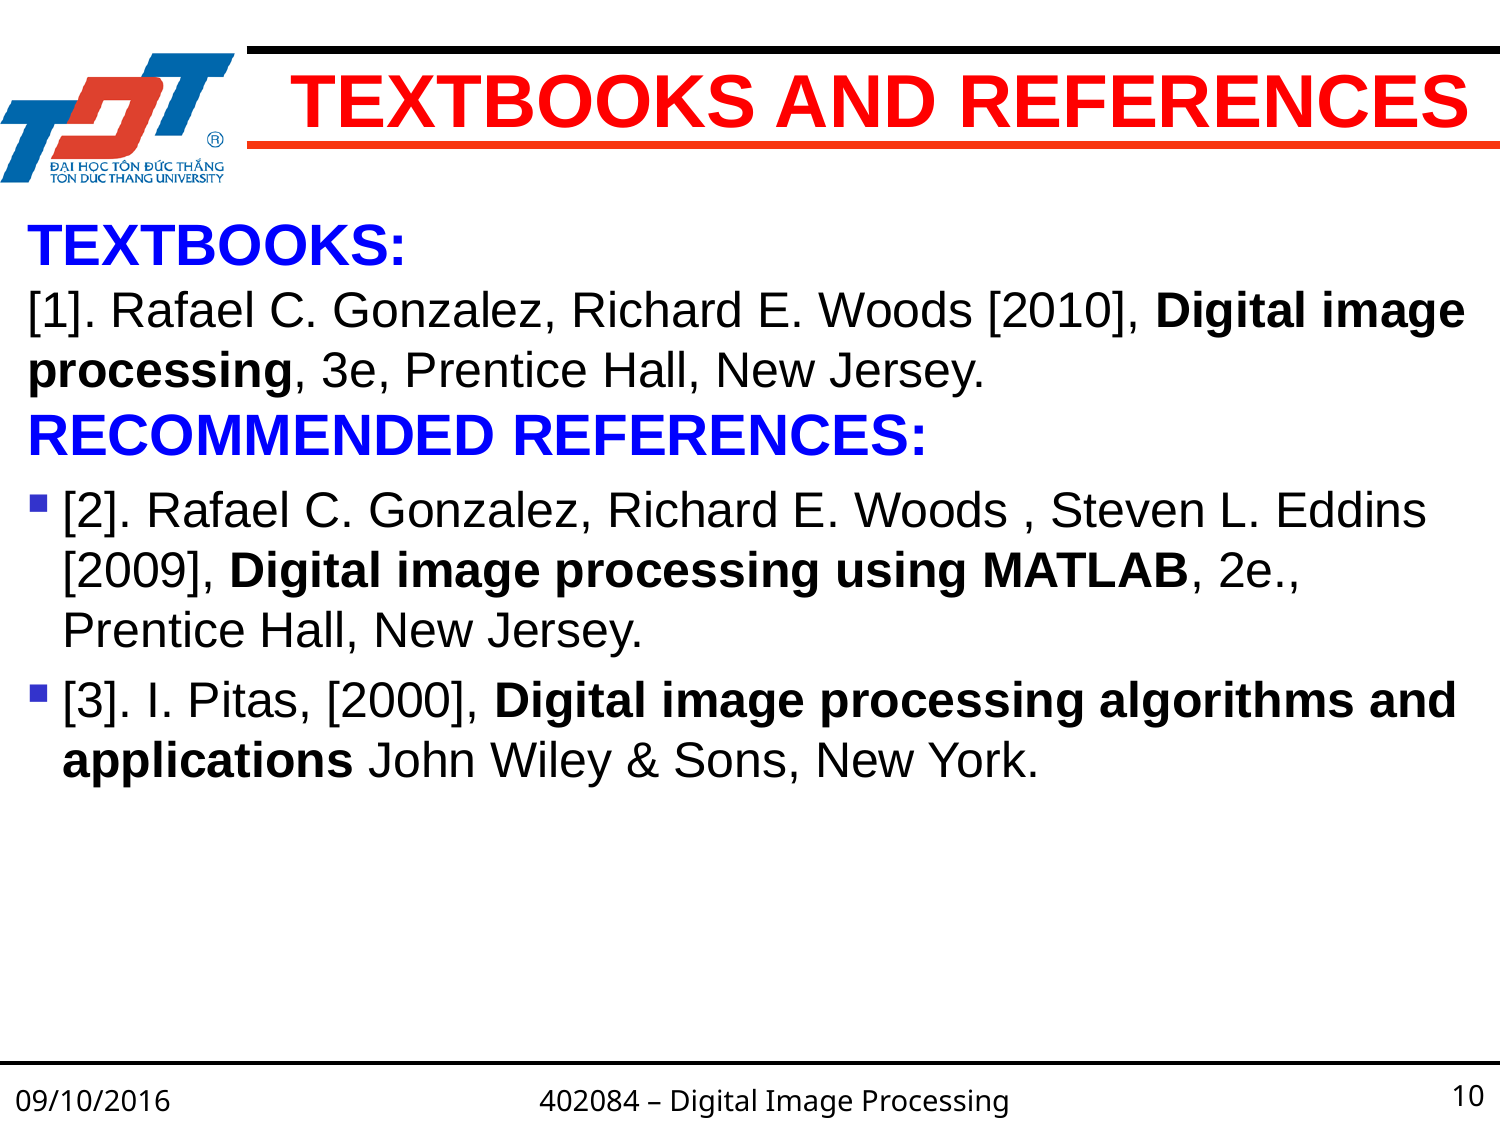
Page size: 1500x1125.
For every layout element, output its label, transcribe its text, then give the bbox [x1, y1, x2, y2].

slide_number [0, 1049, 313, 1125]
title TEXTBOOKS AND REFERENCES [262, 62, 1500, 150]
slide_number 10 [1187, 1049, 1500, 1125]
text_box TEXTBOOKS: [1]. Rafael C. Gonzalez, Richard E. Woods [2010], Digital image processing, 3e, Prentice Hall, New Jersey. RECOMMENDED REFERENCES: [2]. Rafael C. Gonzalez, Richard E. Woods , Steven L. Eddins [2009], Digital image processing using MATLAB, 2e., Prentice Hall, New Jersey. [3]. I. Pitas, [2000], Digital image processing algorithms and applications John Wiley & Sons, New York. [12, 200, 1500, 865]
footer 402084 – Digital Image Processing [499, 1049, 1051, 1125]
picture [0, 0, 235, 234]
